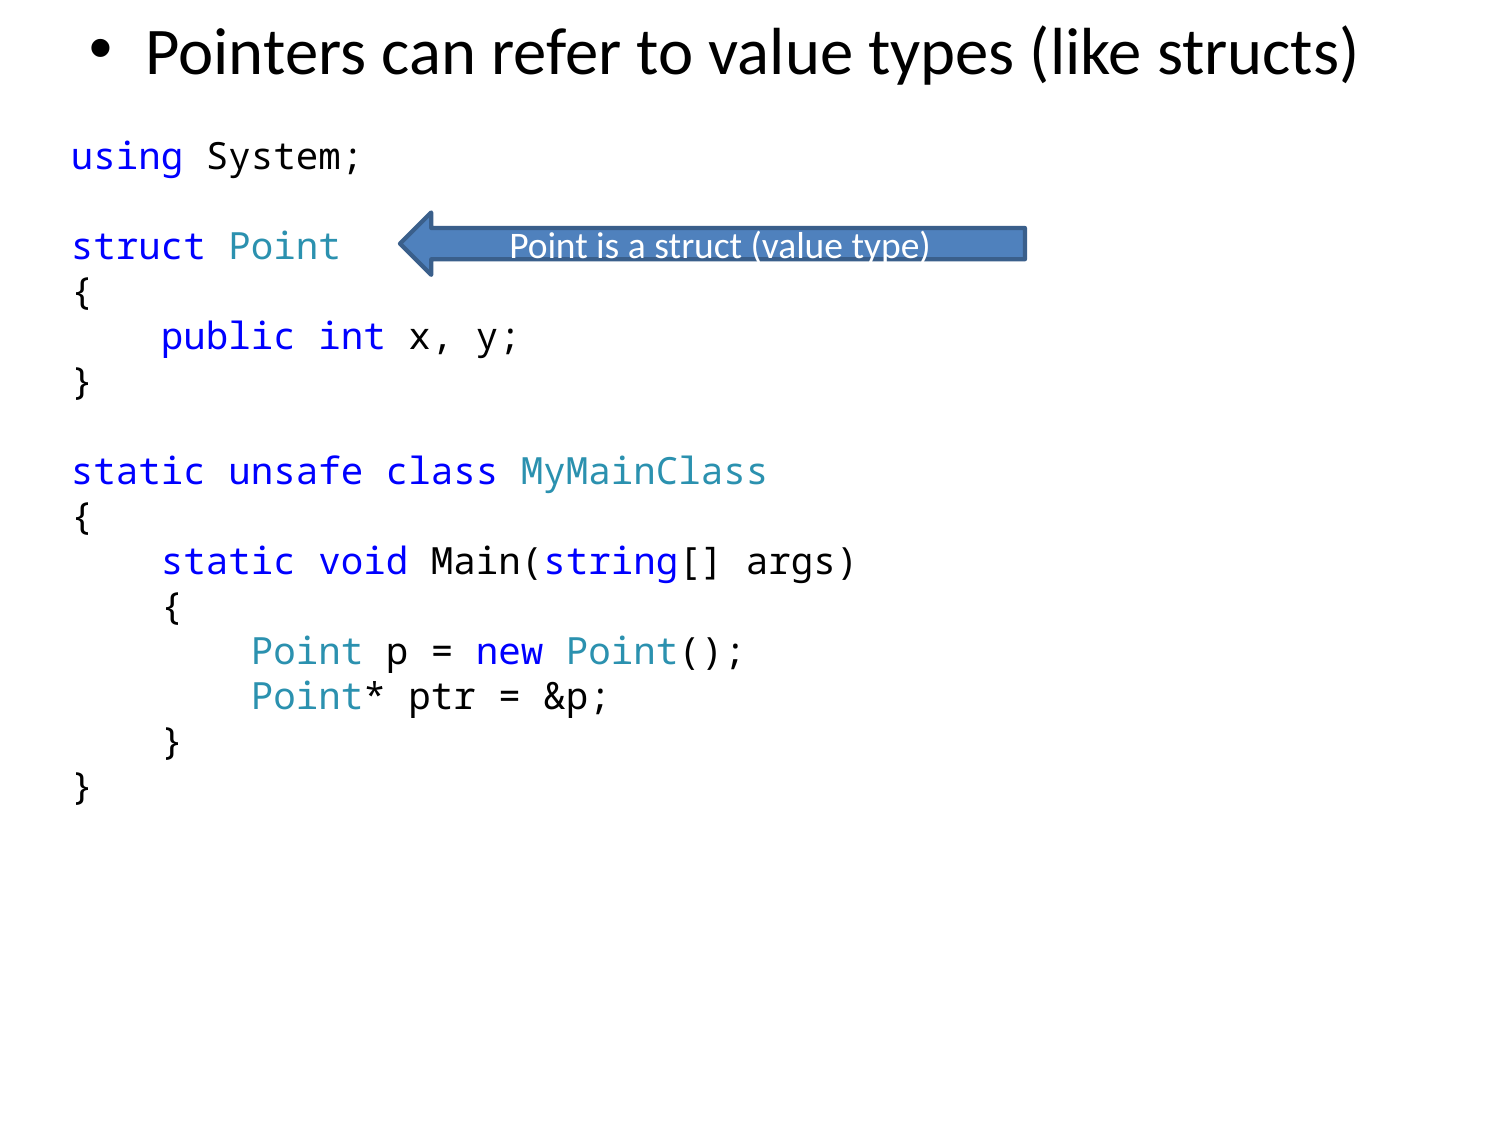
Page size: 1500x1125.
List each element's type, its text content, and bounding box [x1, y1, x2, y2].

text_box Point is a struct (value type) [397, 210, 1028, 277]
text_box using System; struct Point { public int x, y; } static unsafe class MyMainClass { static void Main(string[] args) { Point p = new Point(); Point* ptr = &p; } } [55, 124, 1419, 860]
list Pointers can refer to value types (like structs) [73, 0, 1424, 363]
